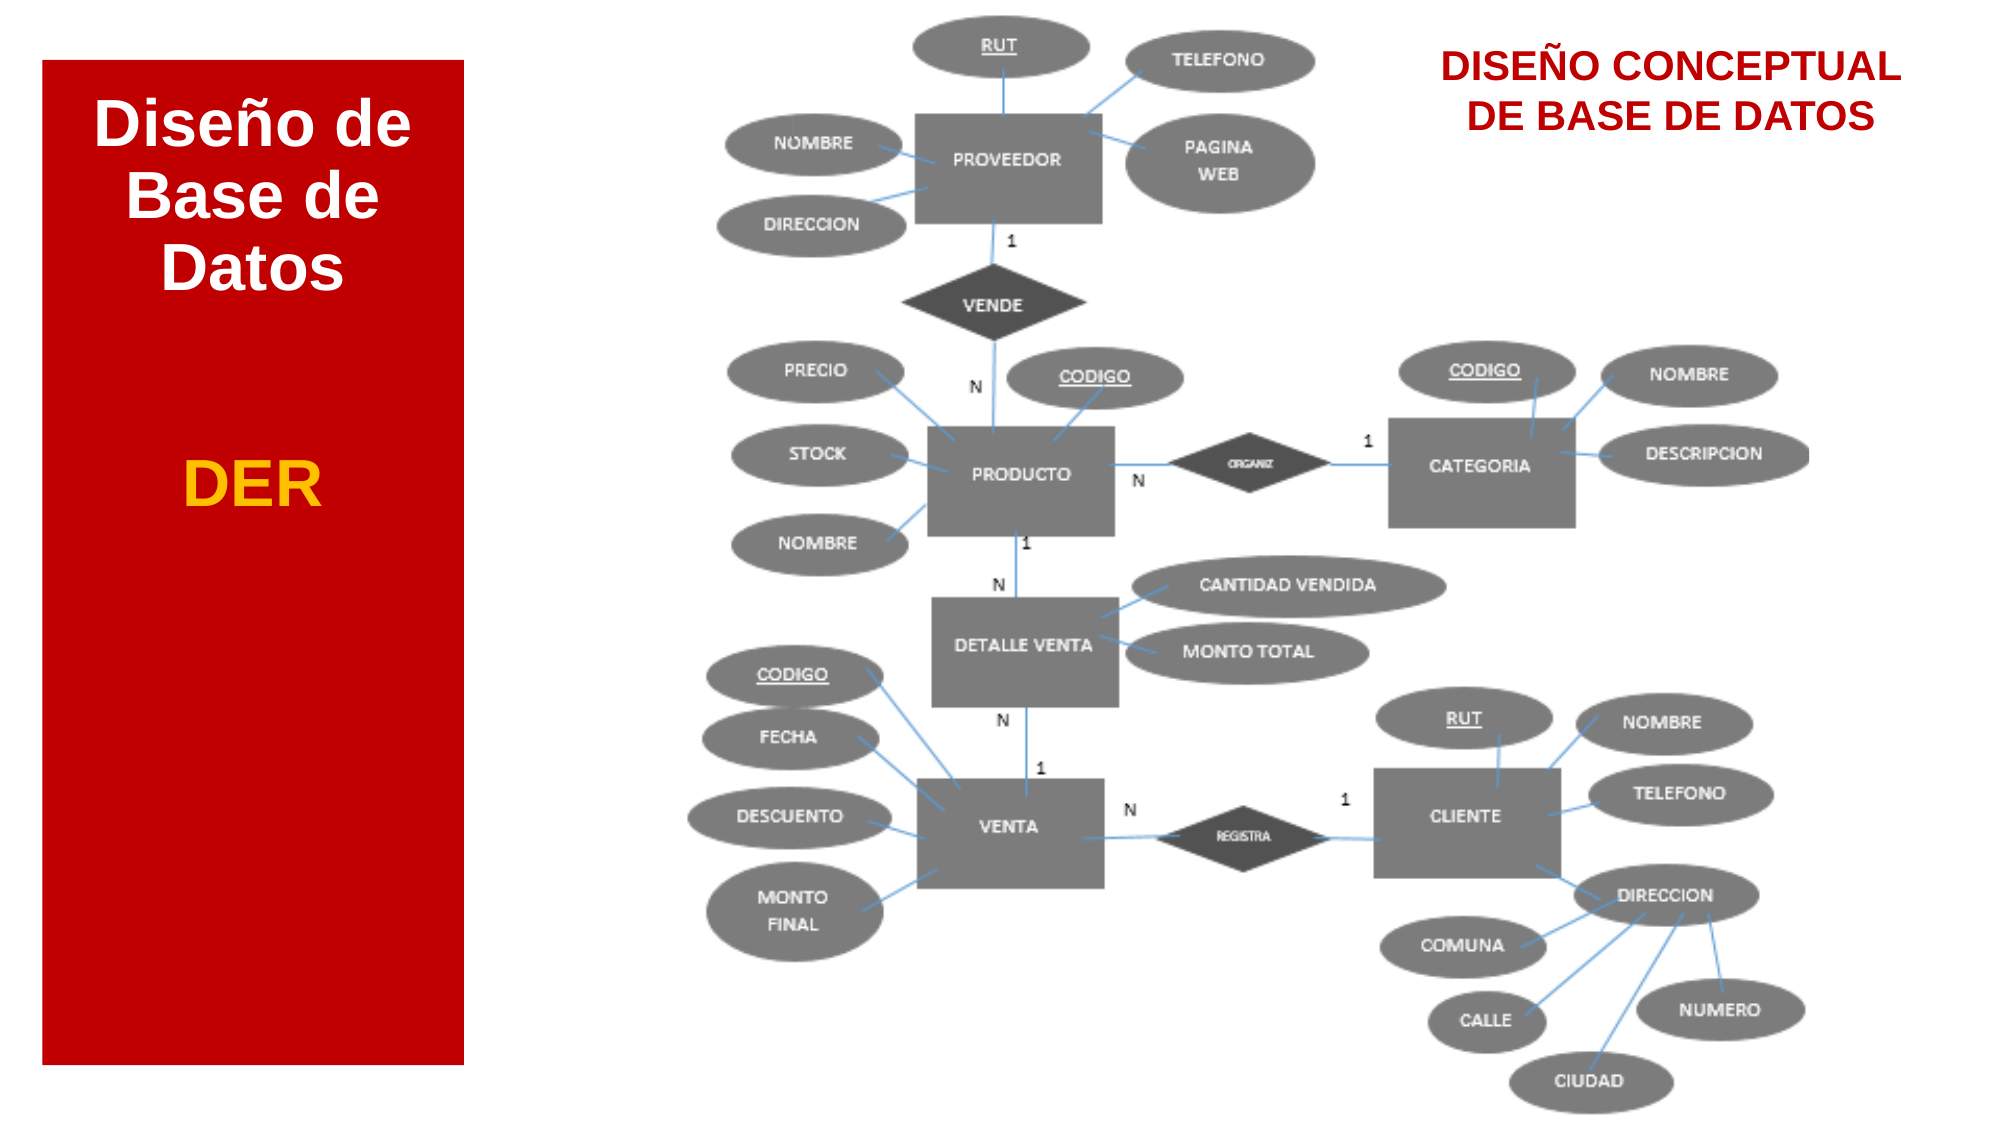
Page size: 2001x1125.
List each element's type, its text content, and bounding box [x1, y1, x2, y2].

picture [661, 10, 1810, 1125]
text_box DISEÑO CONCEPTUAL DE BASE DE DATOS [1810, 31, 1925, 147]
title Diseño de Base de Datos DER [42, 59, 464, 1066]
